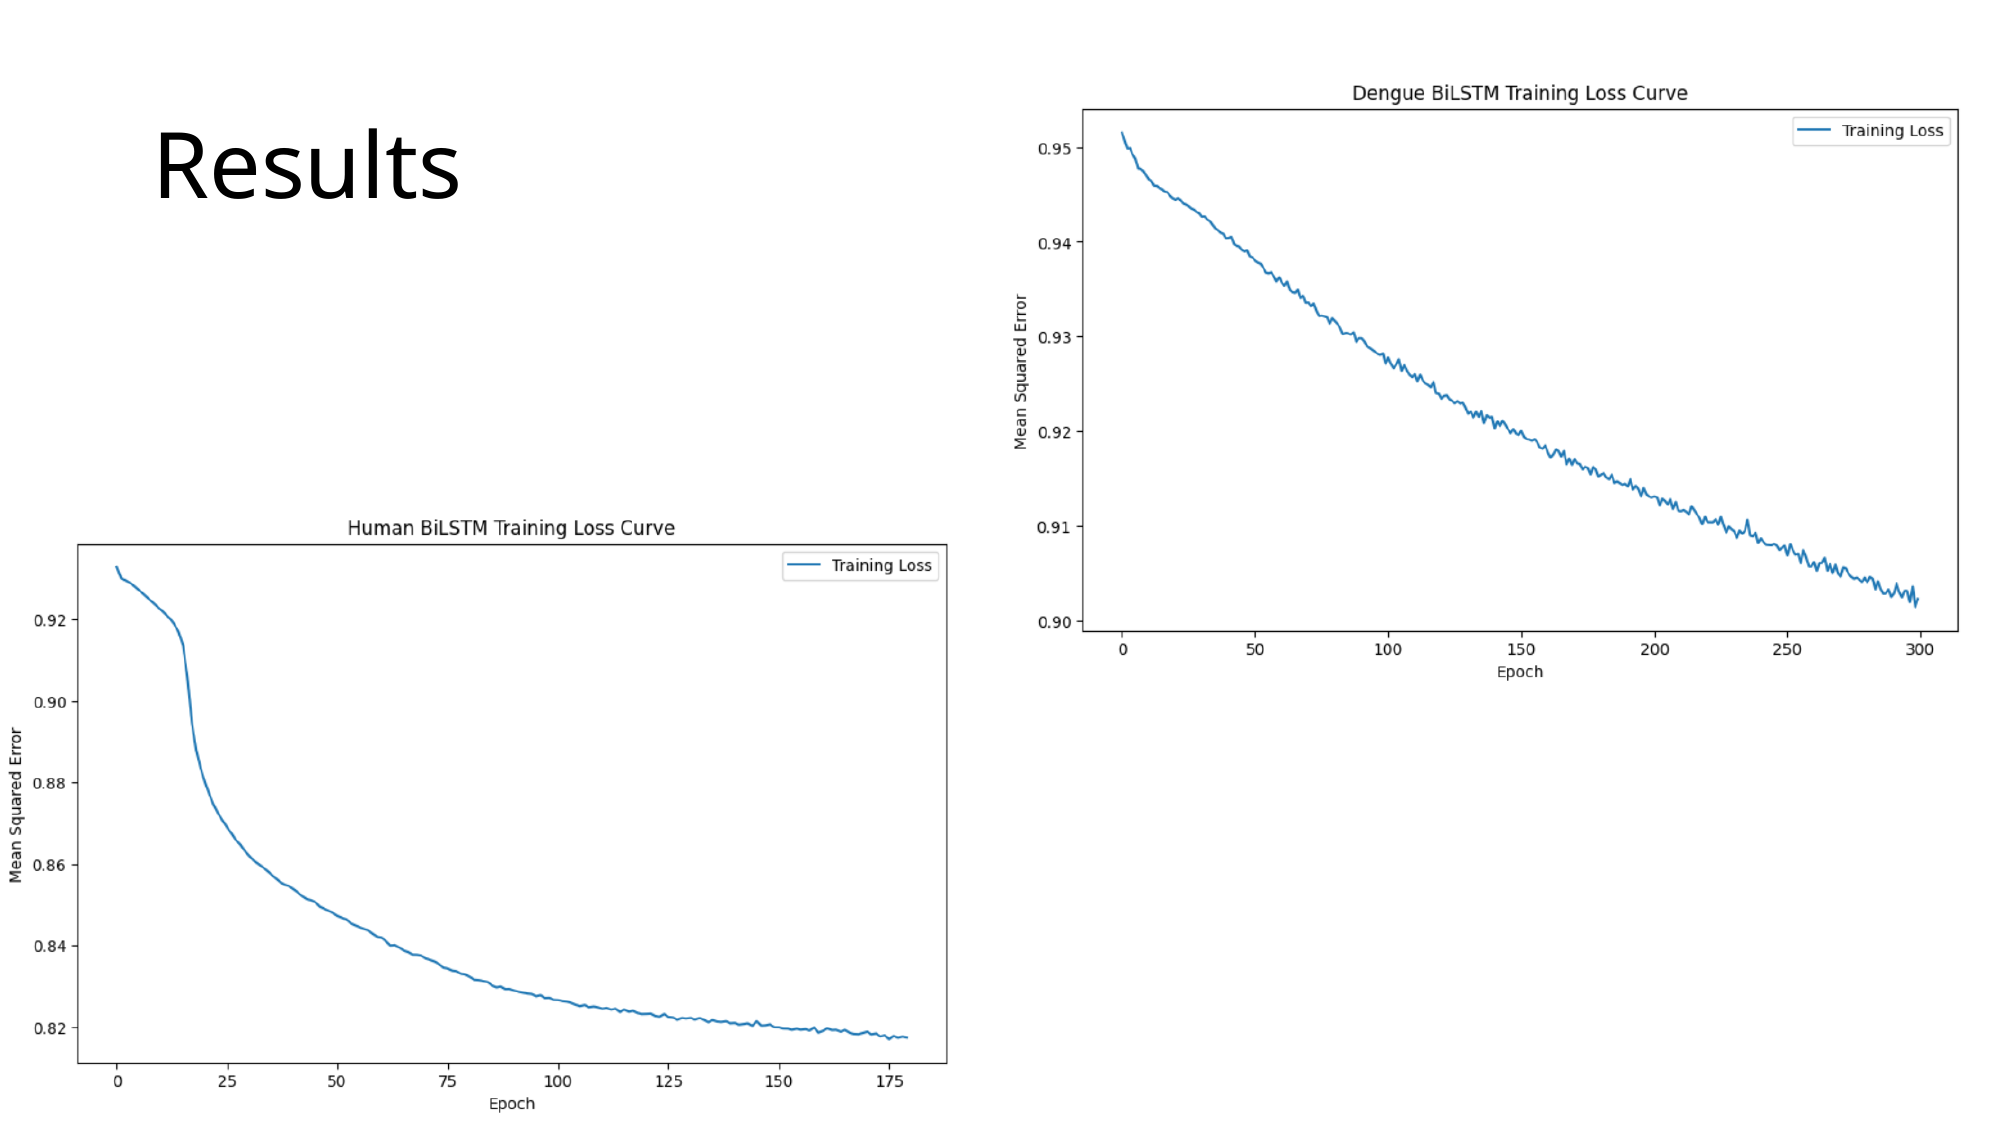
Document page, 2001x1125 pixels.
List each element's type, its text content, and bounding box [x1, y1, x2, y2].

title Results [137, 59, 1863, 278]
picture [999, 69, 2000, 696]
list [0, 512, 1000, 1125]
